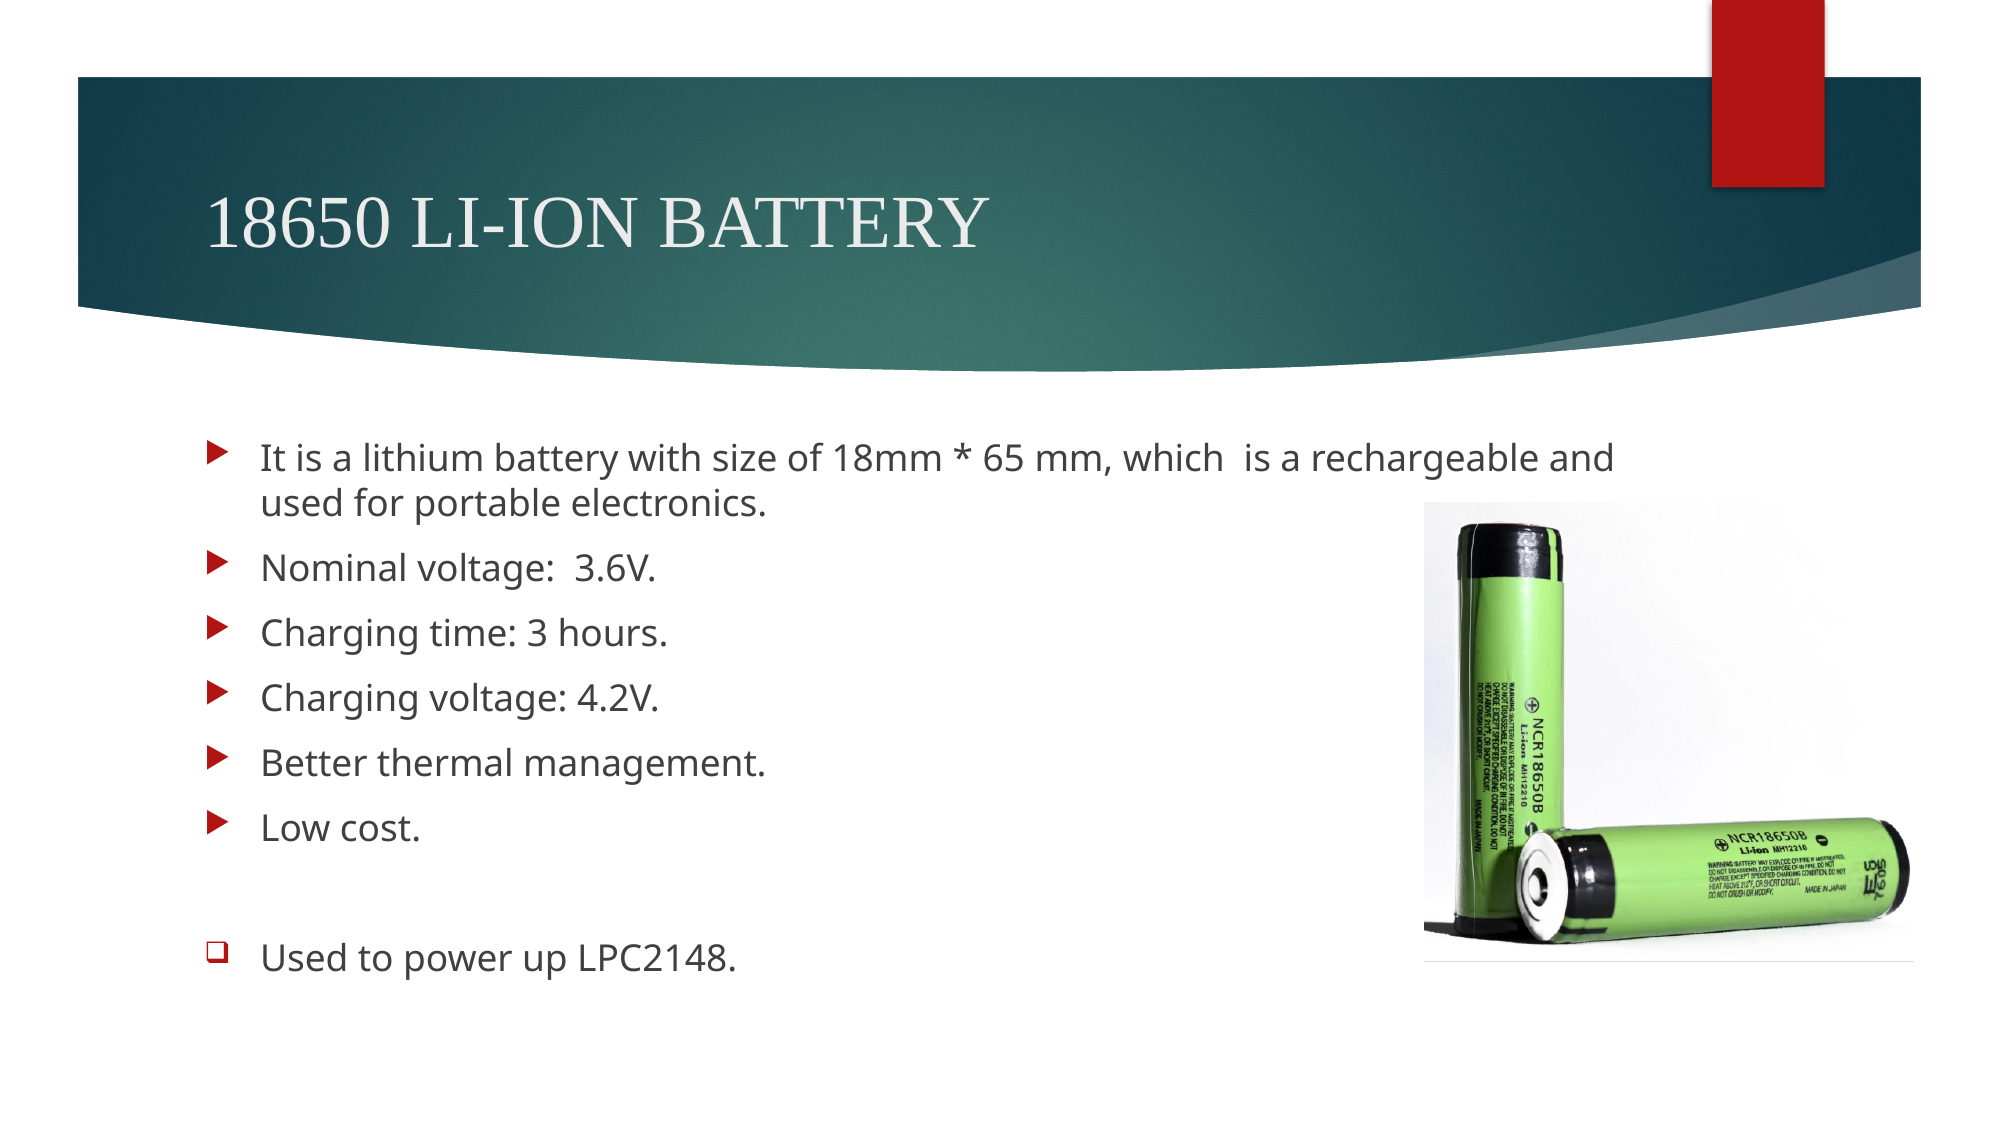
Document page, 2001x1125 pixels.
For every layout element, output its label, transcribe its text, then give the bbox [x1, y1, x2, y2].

picture [1424, 502, 1914, 966]
list It is a lithium battery with size of 18mm * 65 mm, which is a rechargeable and used for portable electronics. Nominal voltage: 3.6V. Charging time: 3 hours. Charging voltage: 4.2V. Better thermal management. Low cost. Used to power up LPC2148. [189, 427, 1638, 988]
title 18650 LI-ION BATTERY [189, 159, 1638, 276]
